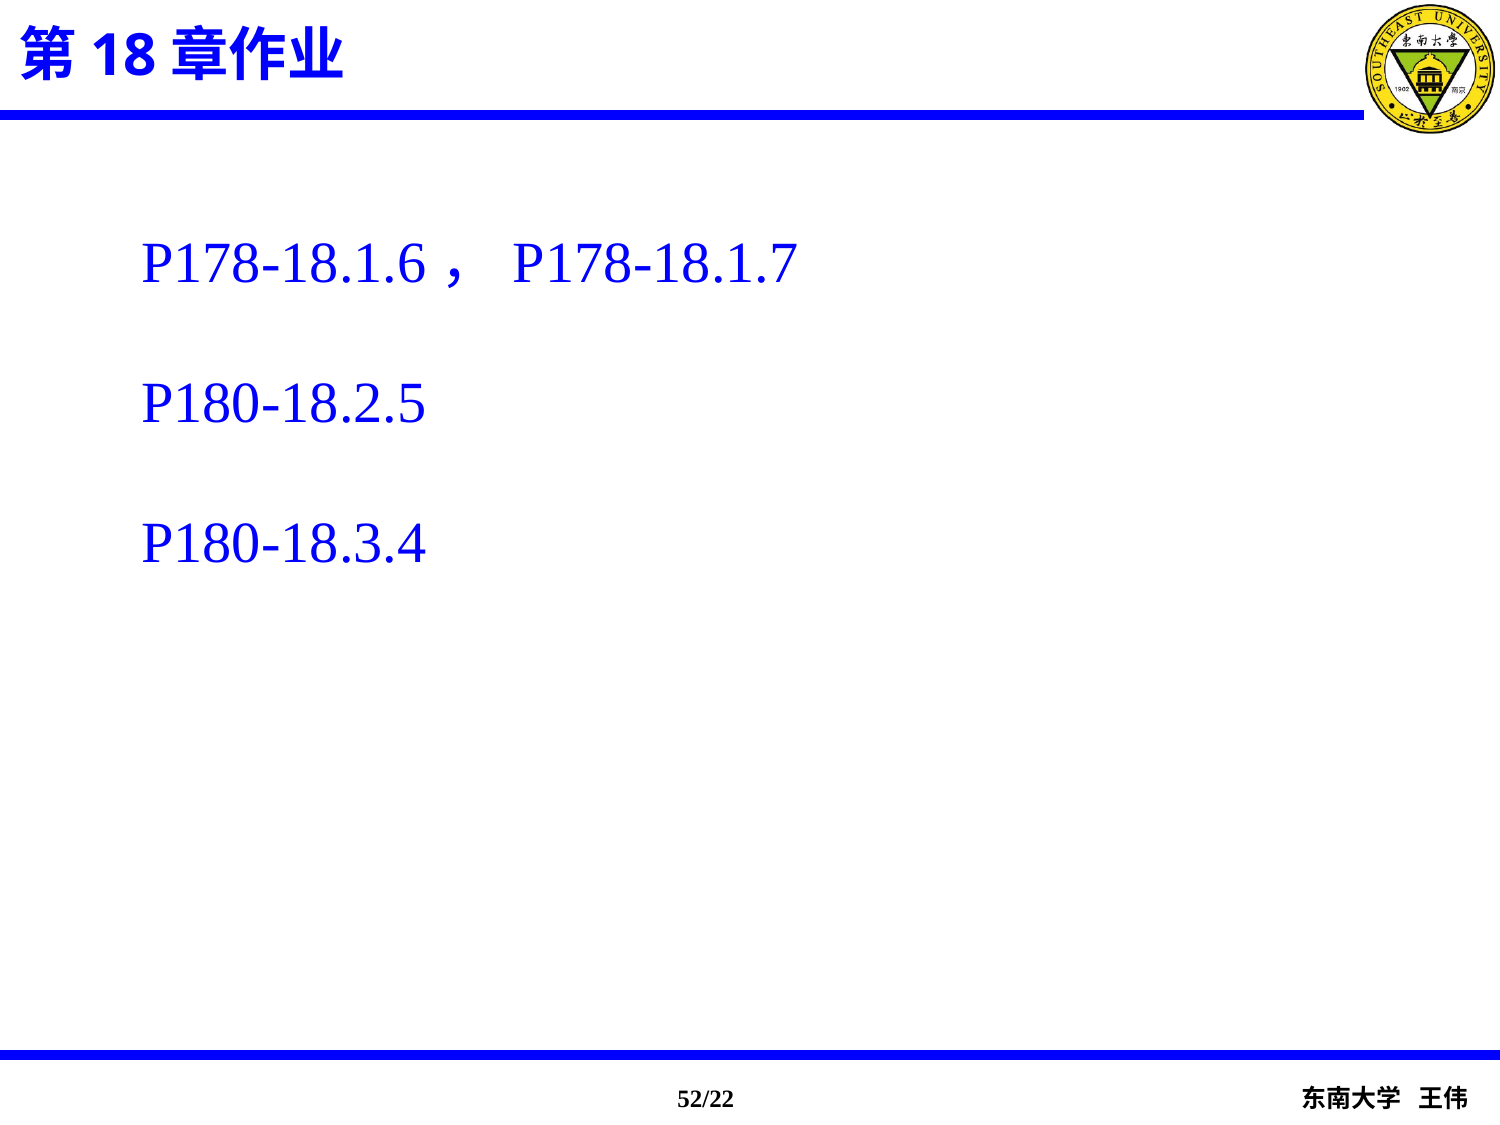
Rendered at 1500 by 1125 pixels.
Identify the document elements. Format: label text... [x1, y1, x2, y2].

picture [1360, 0, 1500, 138]
text_box 第18章作业 [3, 9, 986, 107]
text_box P178-18.1.6，P178-18.1.7 P180-18.2.5 P180-18.3.4 [126, 146, 824, 582]
